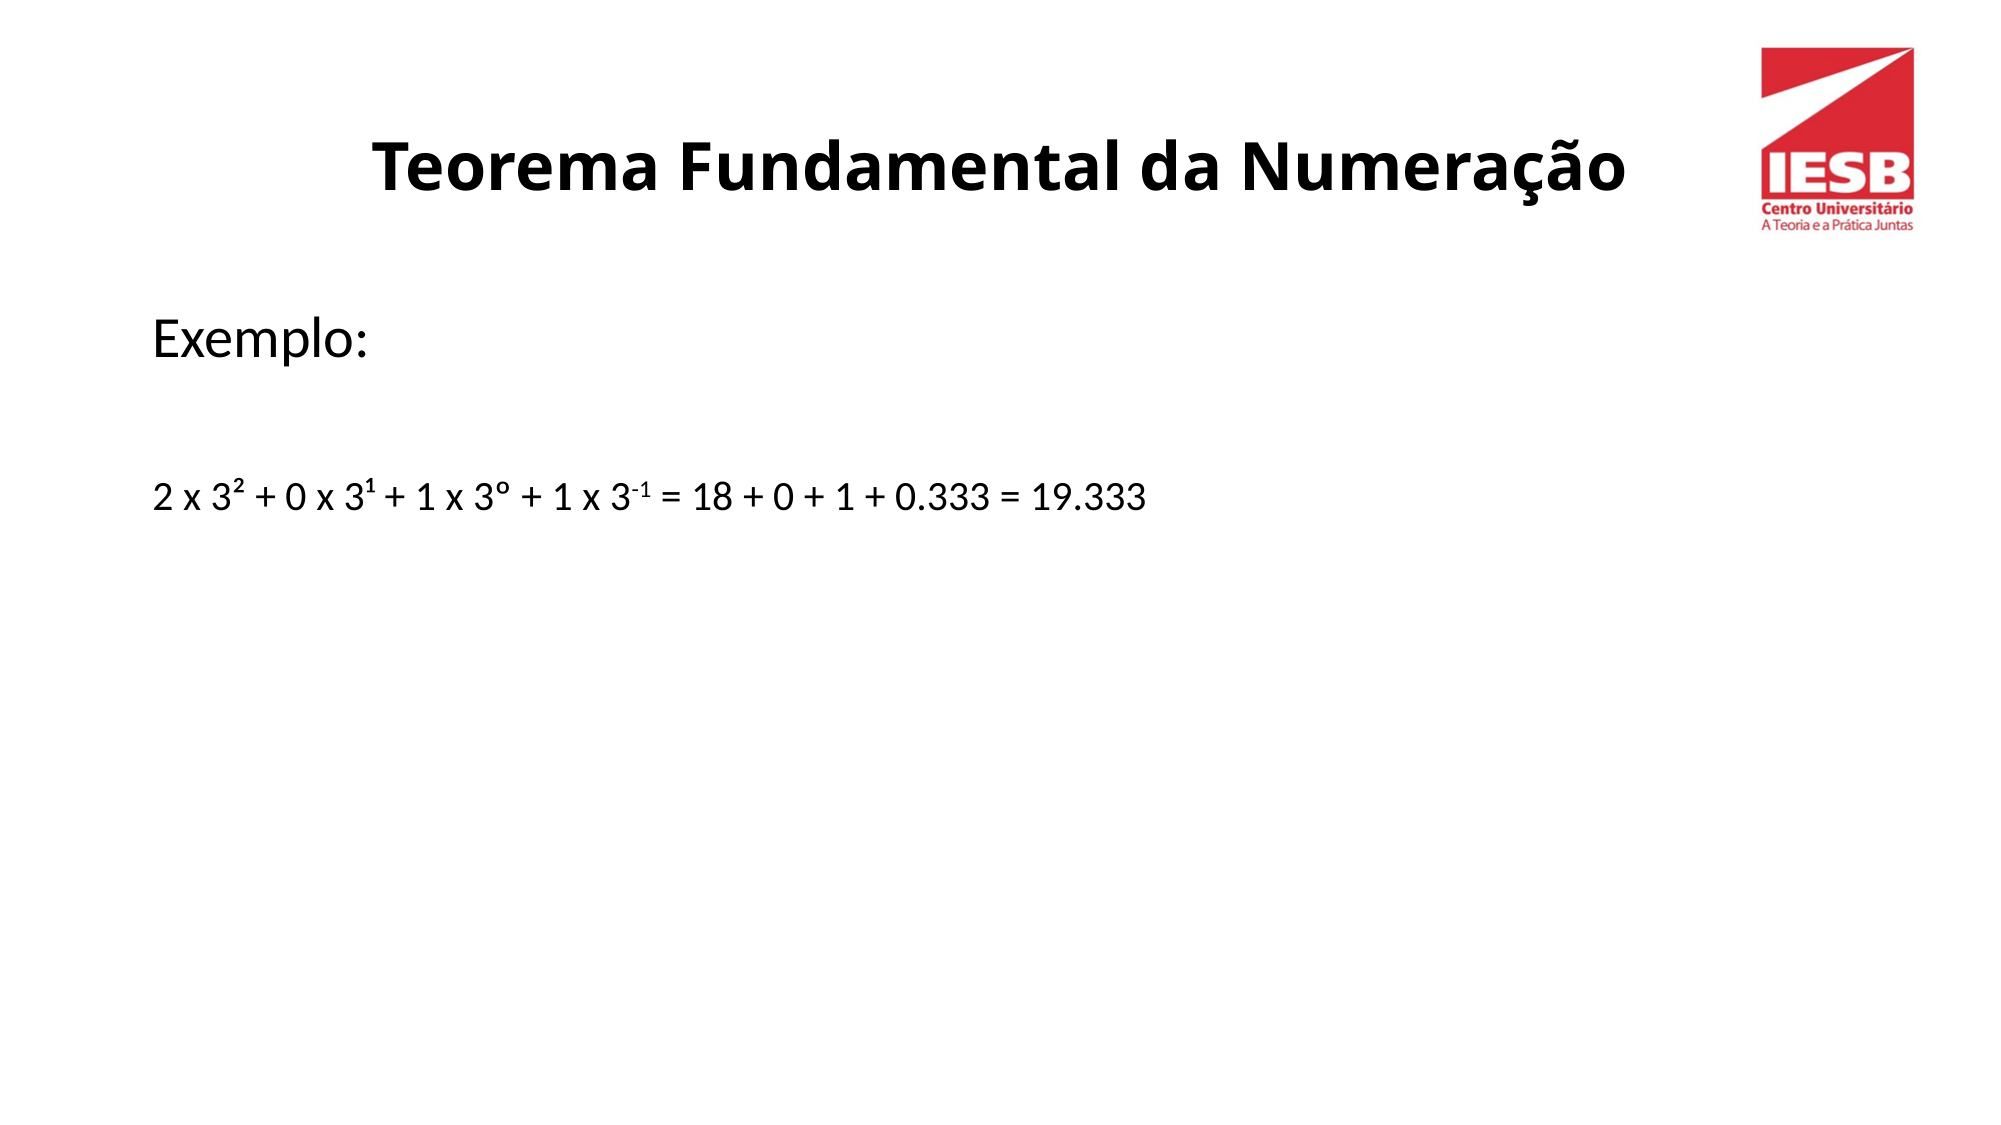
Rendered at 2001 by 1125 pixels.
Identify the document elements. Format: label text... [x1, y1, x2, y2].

title Teorema Fundamental da Numeração [137, 59, 1863, 278]
picture [1735, 37, 1940, 241]
list Exemplo: 2 x 3² + 0 x 3¹ + 1 x 3º + 1 x 3-1 = 18 + 0 + 1 + 0.333 = 19.333 [137, 299, 1863, 1014]
